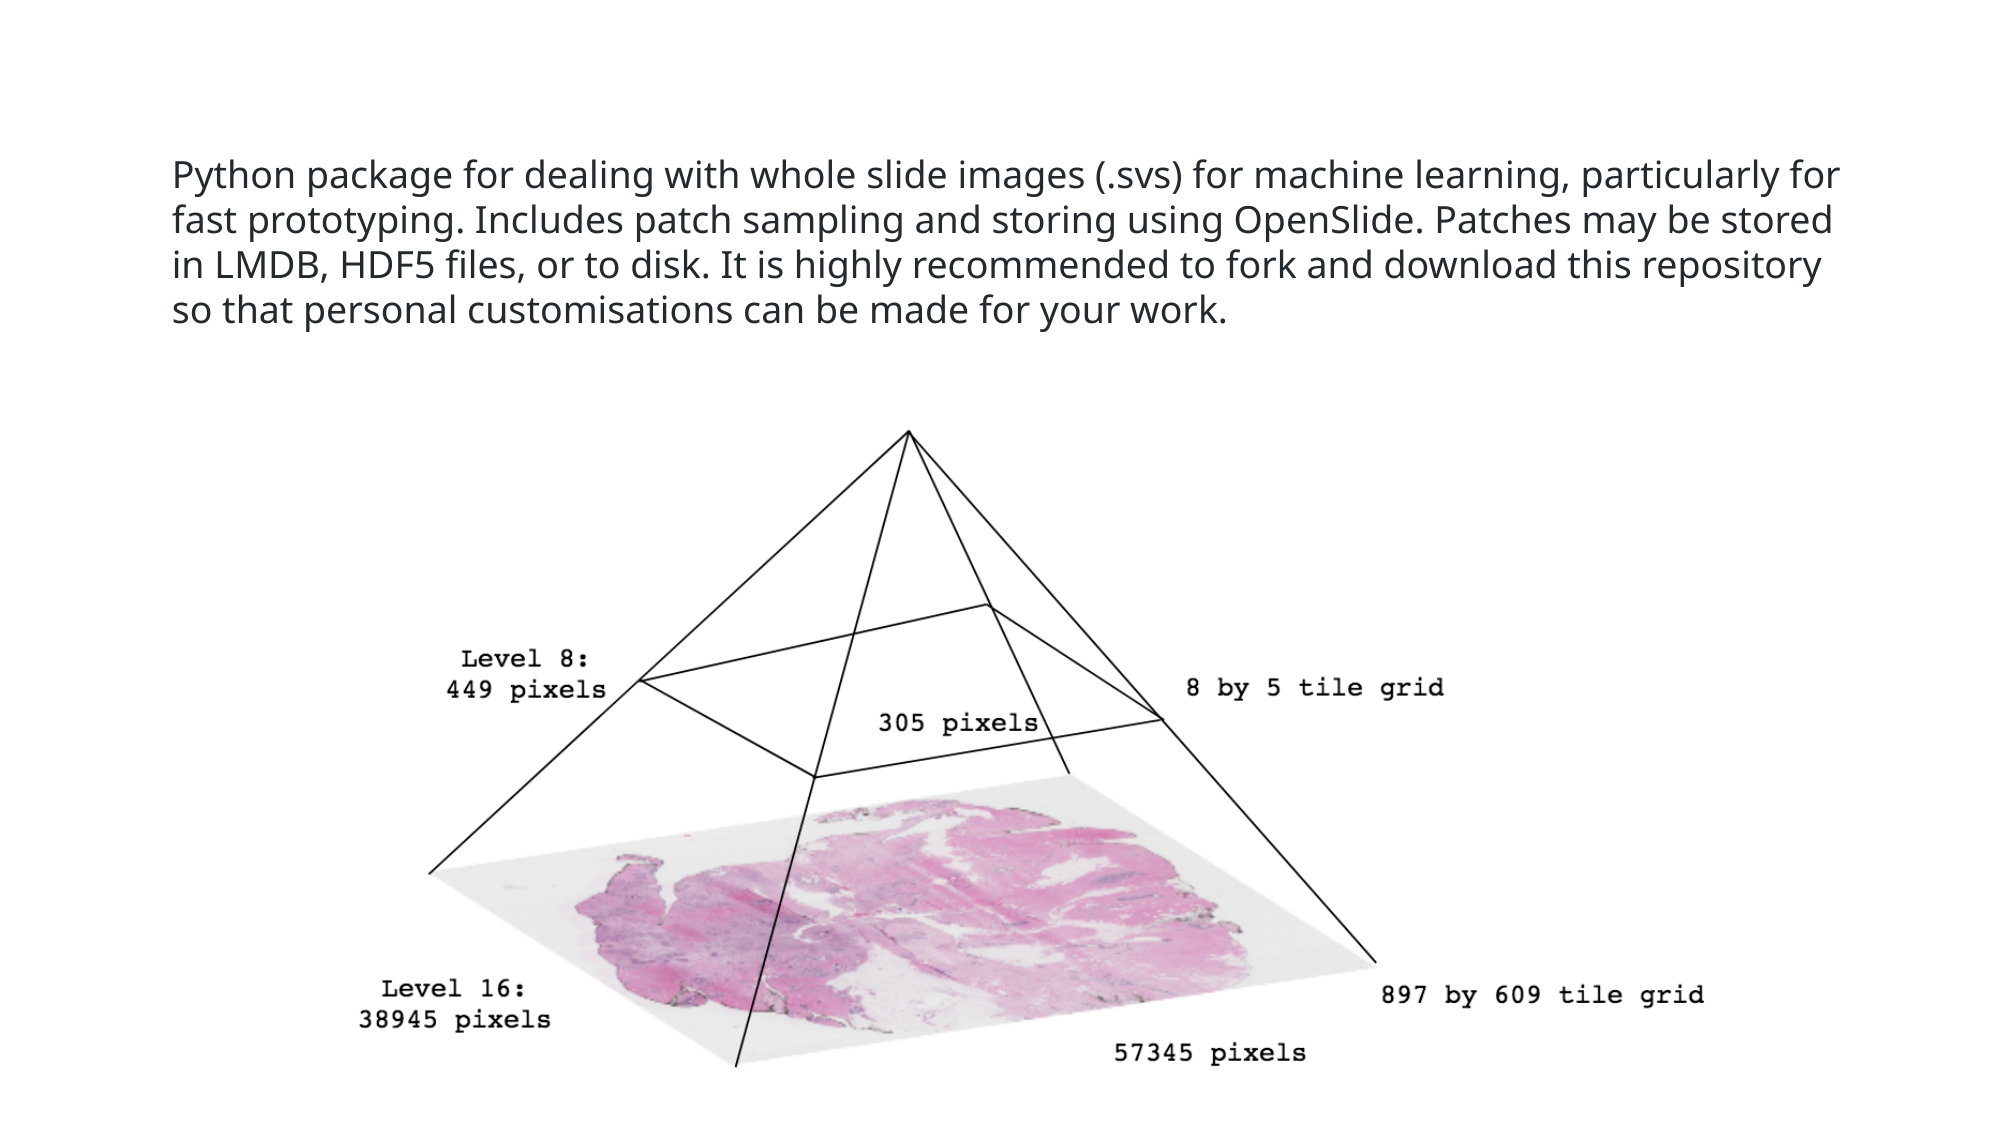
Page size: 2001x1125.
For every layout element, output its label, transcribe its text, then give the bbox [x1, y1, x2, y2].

picture [272, 385, 1734, 1094]
text_box Python package for dealing with whole slide images (.svs) for machine learning, particularly for fast prototyping. Includes patch sampling and storing using OpenSlide. Patches may be stored in LMDB, HDF5 files, or to disk. It is highly recommended to fork and download this repository so that personal customisations can be made for your work. [157, 143, 1883, 339]
